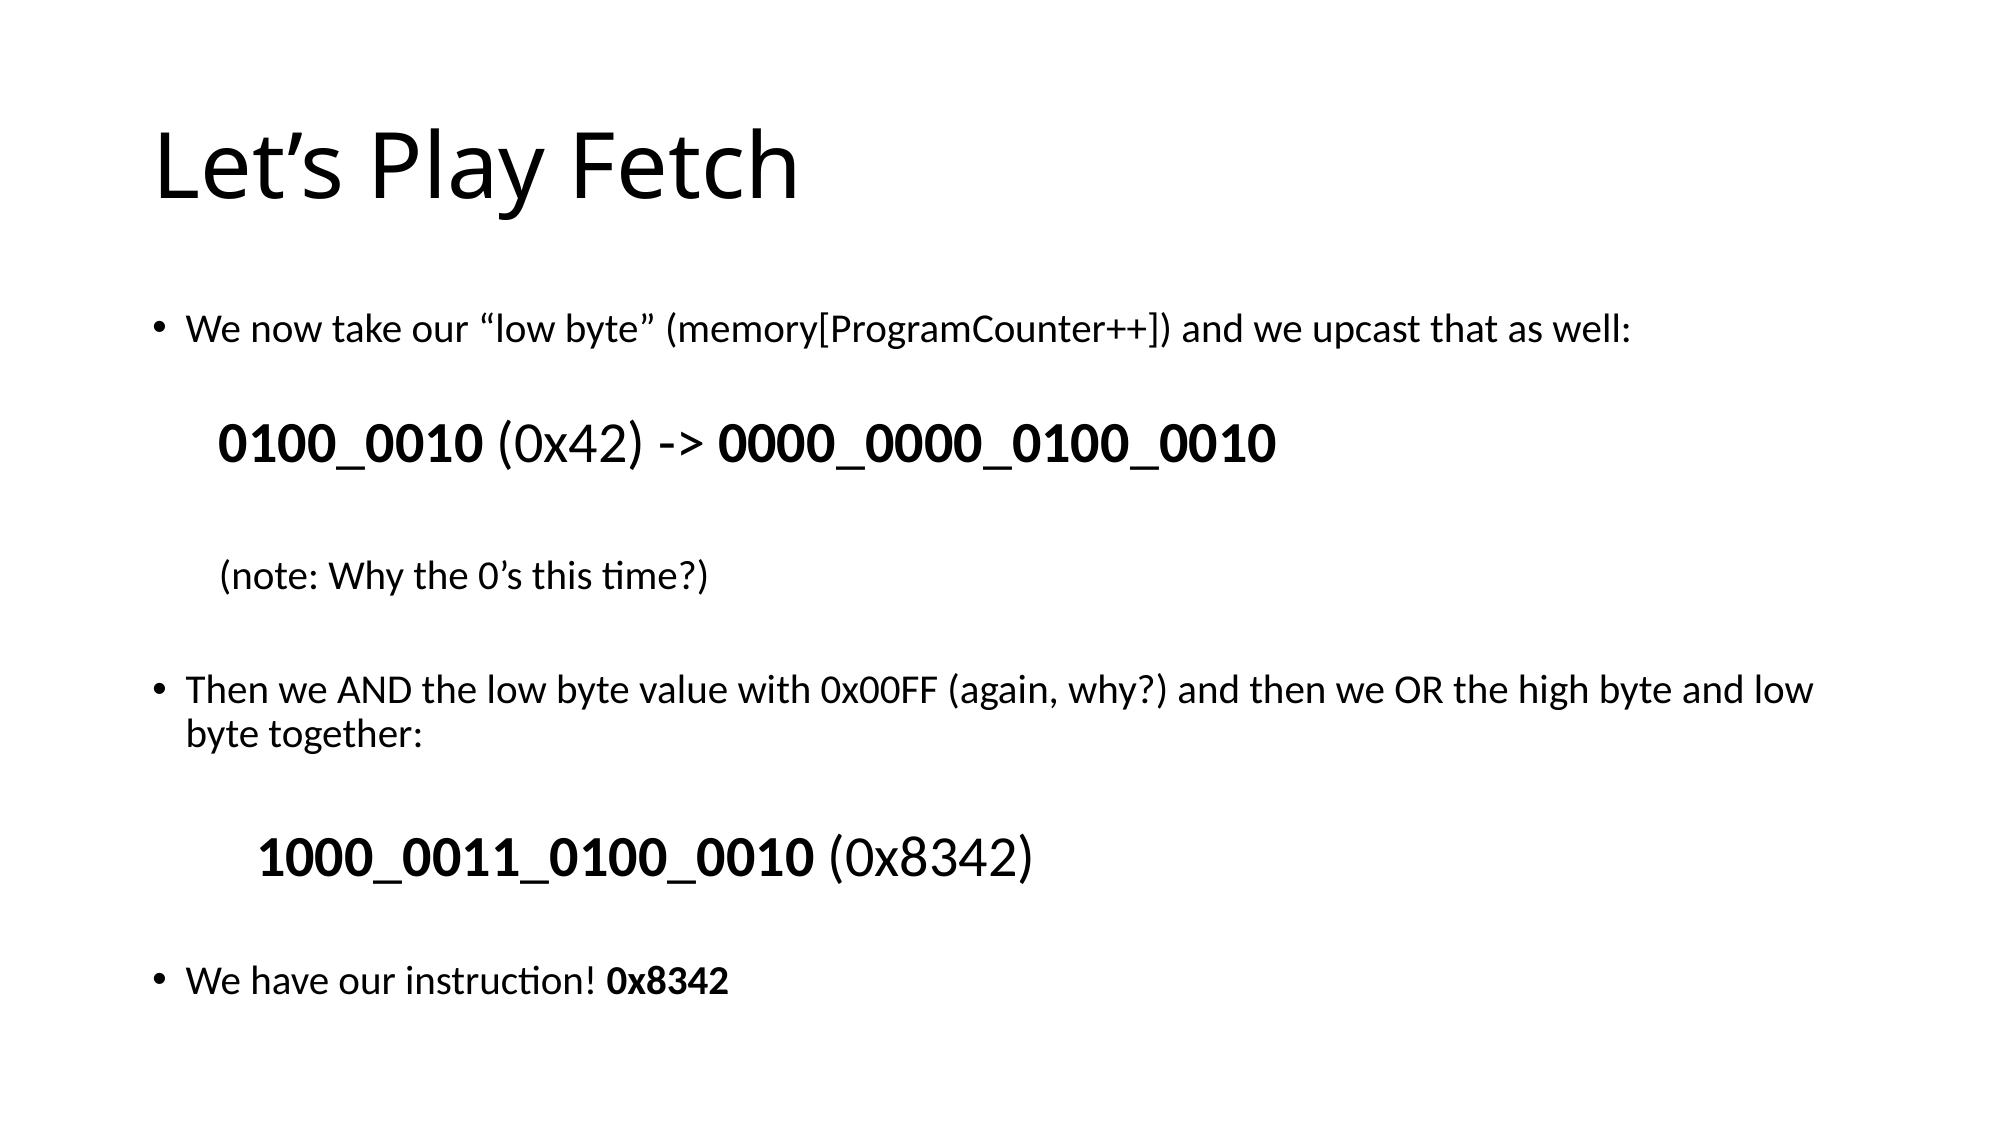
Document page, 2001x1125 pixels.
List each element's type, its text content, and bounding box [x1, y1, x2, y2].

title Let’s Play Fetch [137, 59, 1863, 278]
list We now take our “low byte” (memory[ProgramCounter++]) and we upcast that as well: 0100_0010 (0x42) -> 0000_0000_0100_0010 (note: Why the 0’s this time?) Then we AND the low byte value with 0x00FF (again, why?) and then we OR the high byte and low byte together: 1000_0011_0100_0010 (0x8342) We have our instruction! 0x8342 [137, 299, 1863, 1014]
